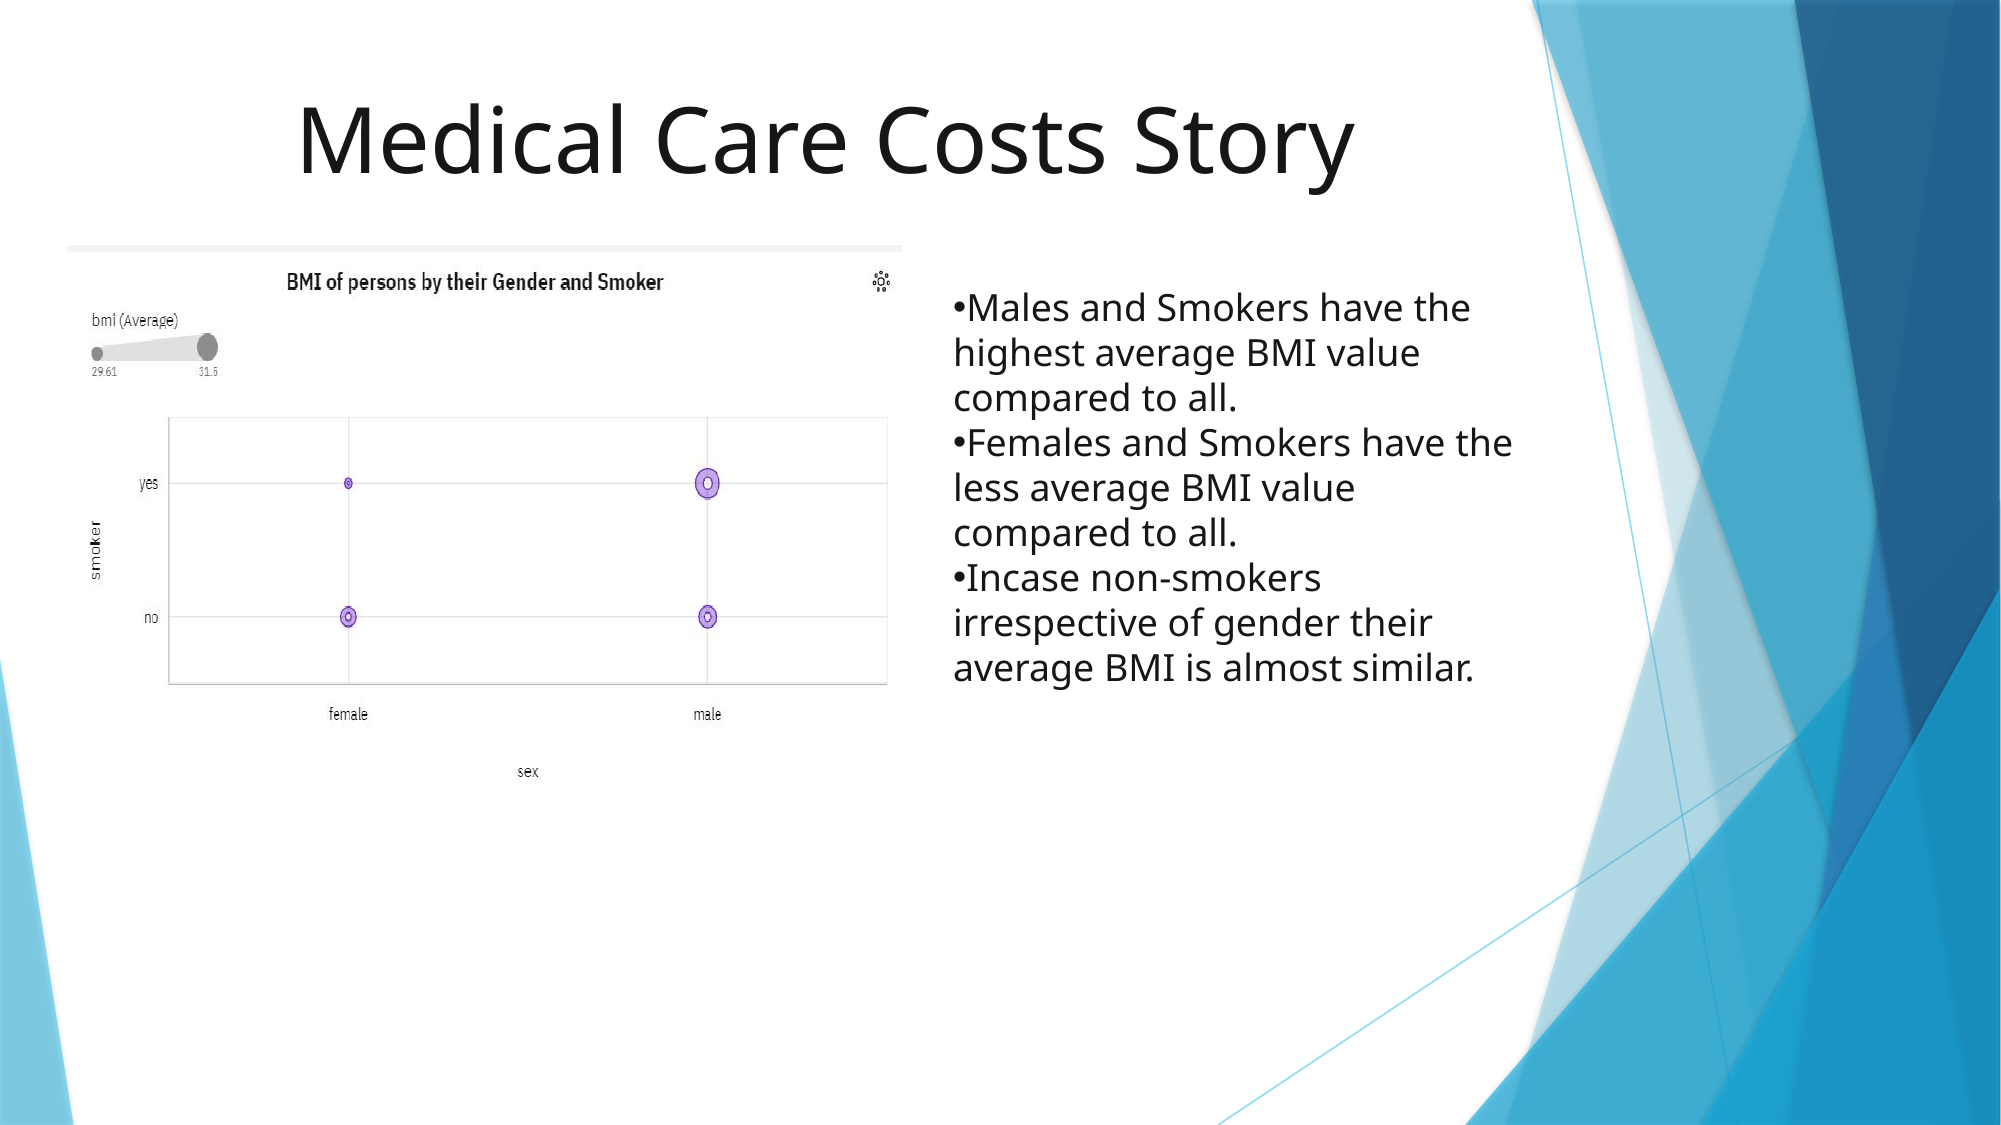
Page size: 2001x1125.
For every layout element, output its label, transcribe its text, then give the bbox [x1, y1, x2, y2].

text_box Males and Smokers have the highest average BMI value compared to all. Females and Smokers have the less average BMI value compared to all. Incase non-smokers irrespective of gender their average BMI is almost similar. [938, 276, 1531, 697]
text_box Medical Care Costs Story [280, 74, 1426, 199]
picture [67, 245, 902, 812]
